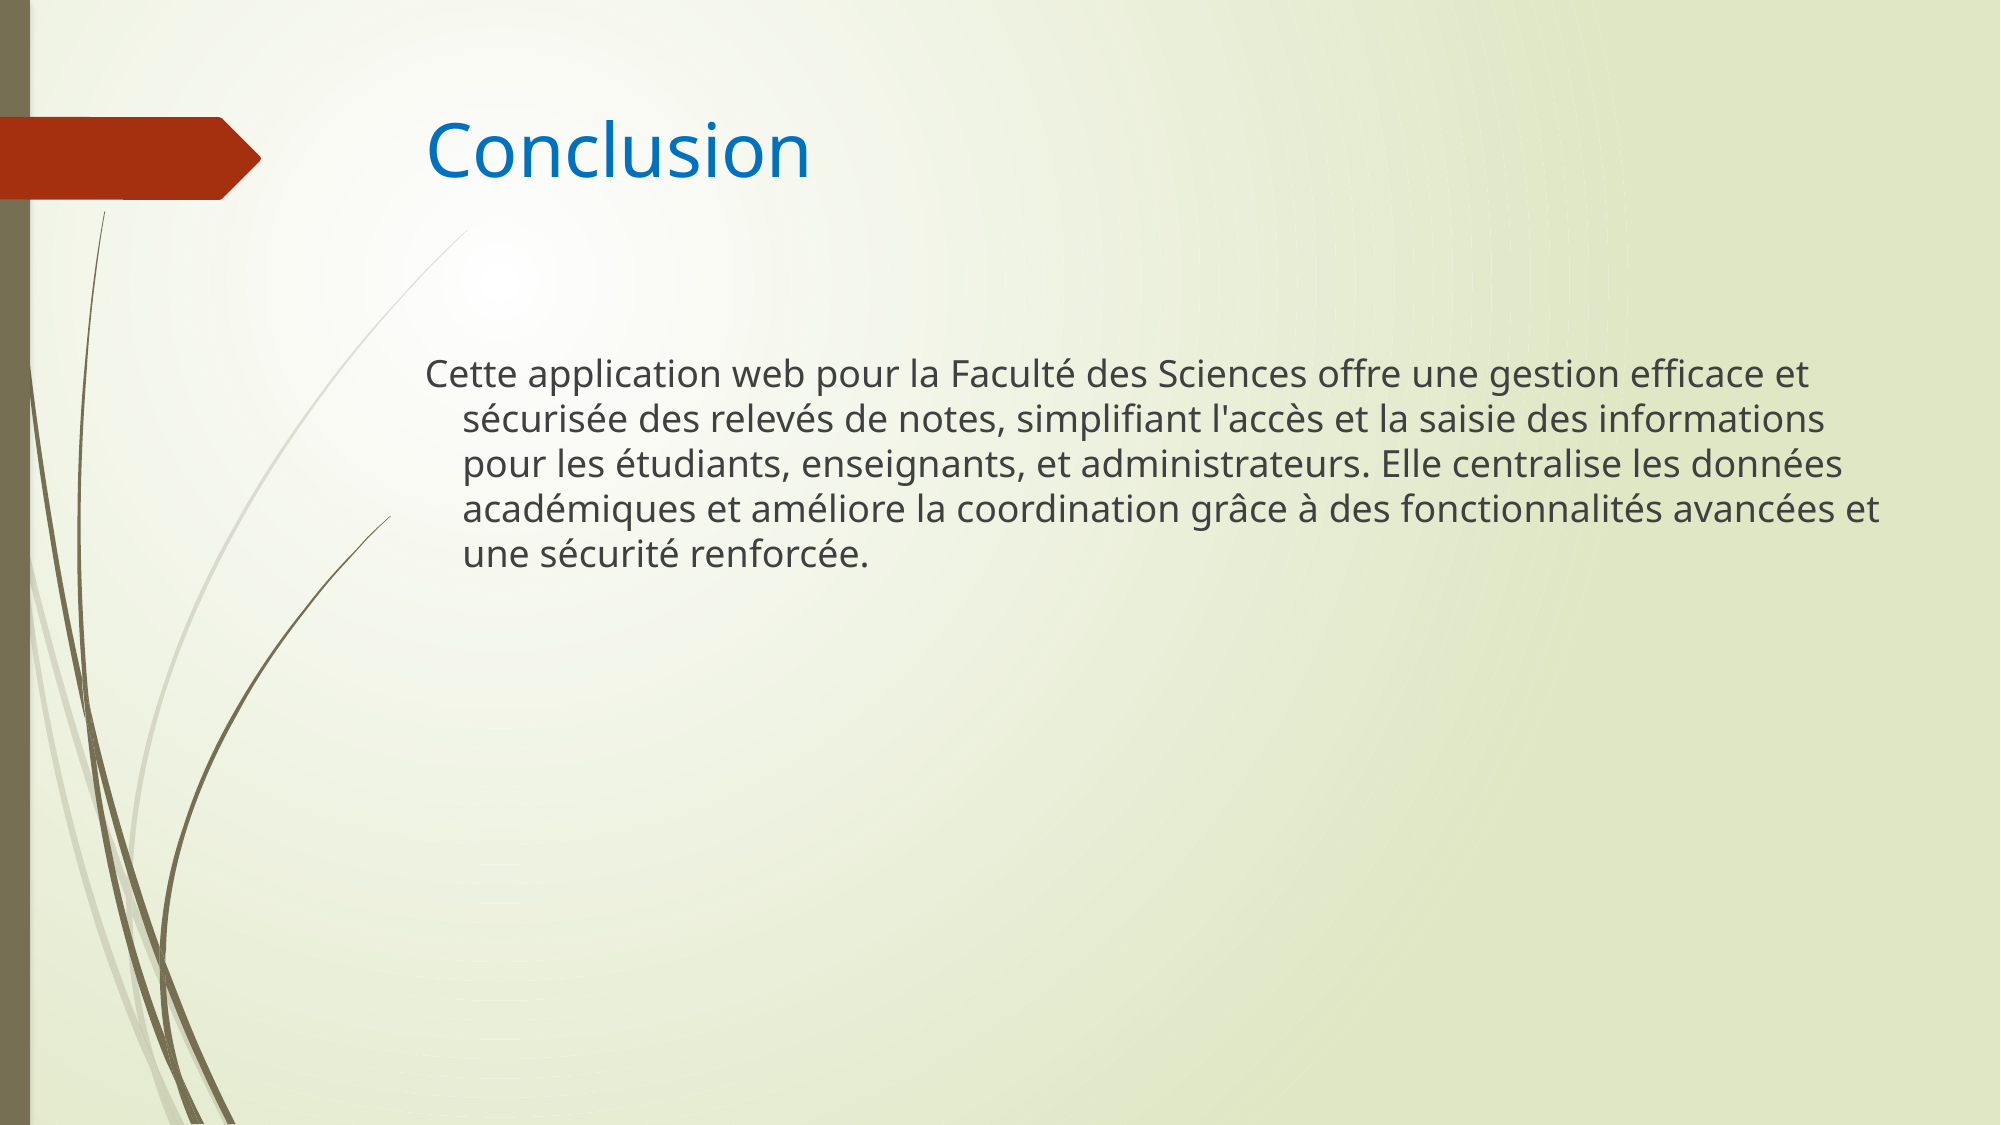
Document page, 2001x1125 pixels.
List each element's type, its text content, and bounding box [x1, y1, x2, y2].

title Conclusion [425, 102, 1888, 313]
list Cette application web pour la Faculté des Sciences offre une gestion efficace et sécurisée des relevés de notes, simplifiant l'accès et la saisie des informations pour les étudiants, enseignants, et administrateurs. Elle centralise les données académiques et améliore la coordination grâce à des fonctionnalités avancées et une sécurité renforcée. [424, 350, 1888, 988]
